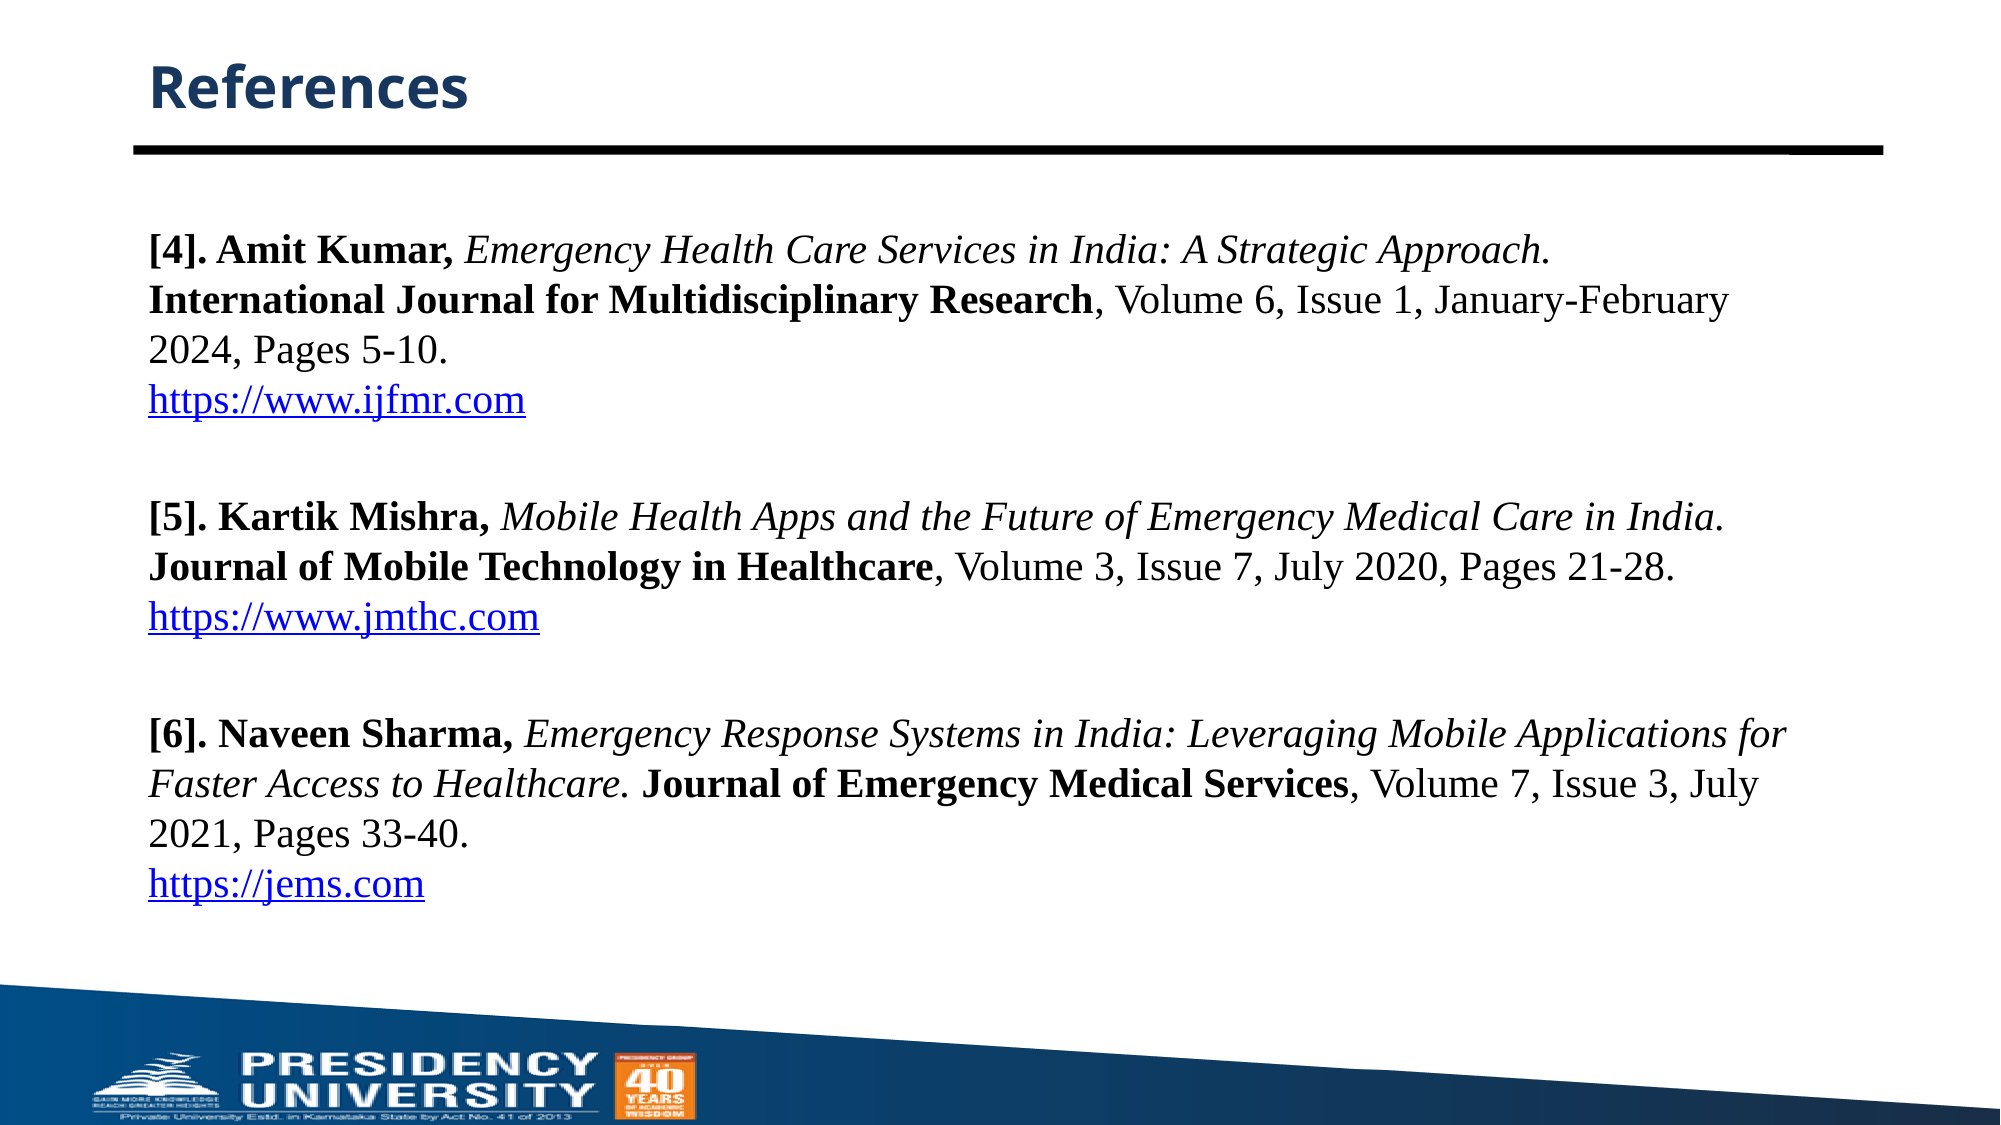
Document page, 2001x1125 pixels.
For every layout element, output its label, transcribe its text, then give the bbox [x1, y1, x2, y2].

title References [133, 45, 1884, 125]
list [4]. Amit Kumar, Emergency Health Care Services in India: A Strategic Approach. International Journal for Multidisciplinary Research, Volume 6, Issue 1, January-February 2024, Pages 5-10. https://www.ijfmr.com [5]. Kartik Mishra, Mobile Health Apps and the Future of Emergency Medical Care in India. Journal of Mobile Technology in Healthcare, Volume 3, Issue 7, July 2020, Pages 21-28. https://www.jmthc.com [6]. Naveen Sharma, Emergency Response Systems in India: Leveraging Mobile Applications for Faster Access to Healthcare. Journal of Emergency Medical Services, Volume 7, Issue 3, July 2021, Pages 33-40. https://jems.com [133, 214, 1814, 964]
picture [0, 982, 2000, 1125]
